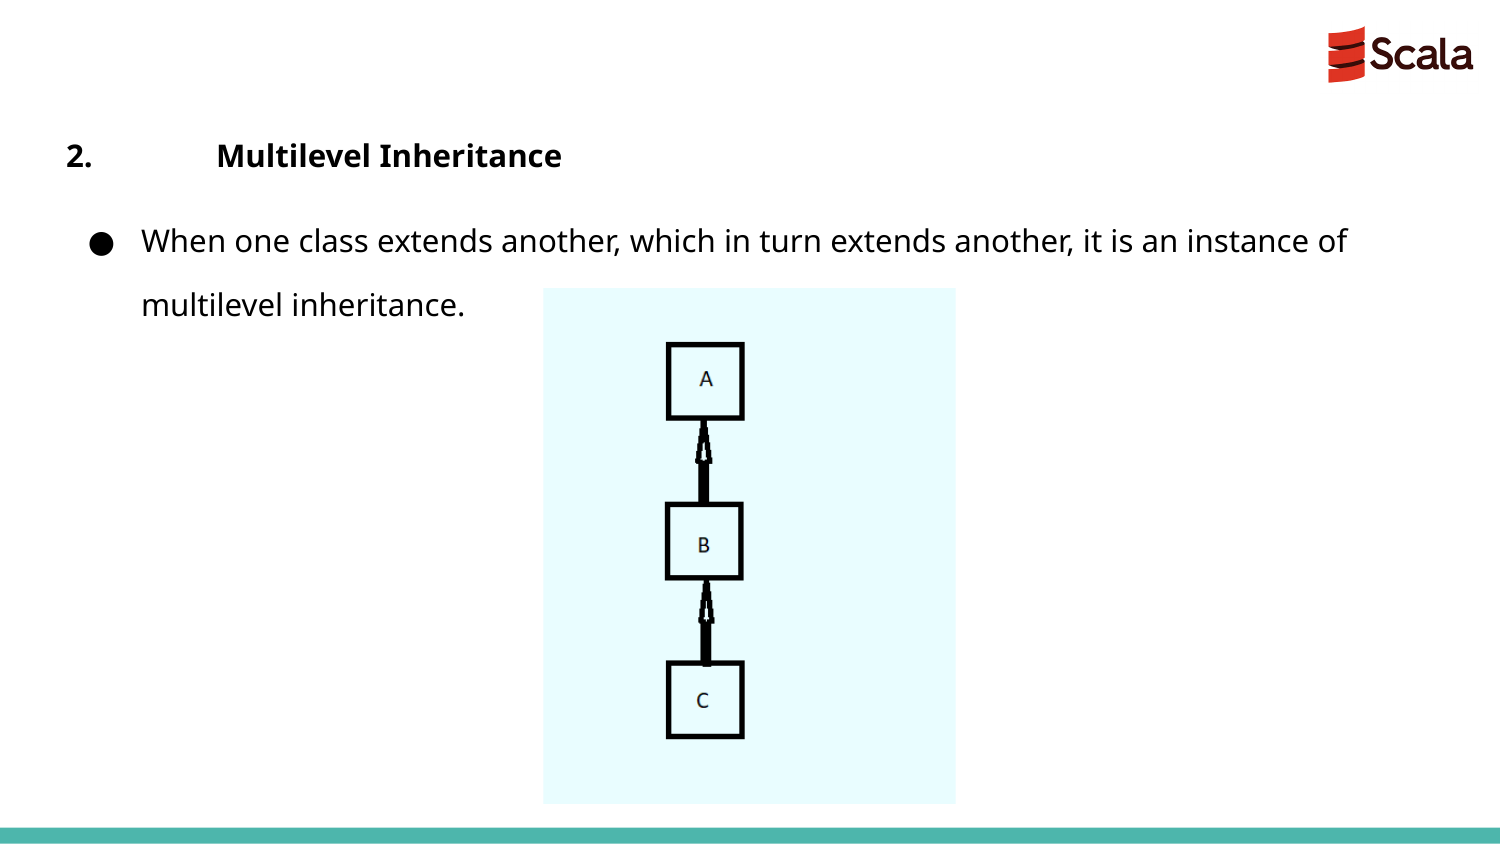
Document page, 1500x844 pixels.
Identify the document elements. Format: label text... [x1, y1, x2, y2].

picture [543, 288, 956, 804]
list 2. Multilevel Inheritance When one class extends another, which in turn extends another, it is an instance of multilevel inheritance. [51, 97, 1449, 748]
picture [1319, 20, 1479, 94]
